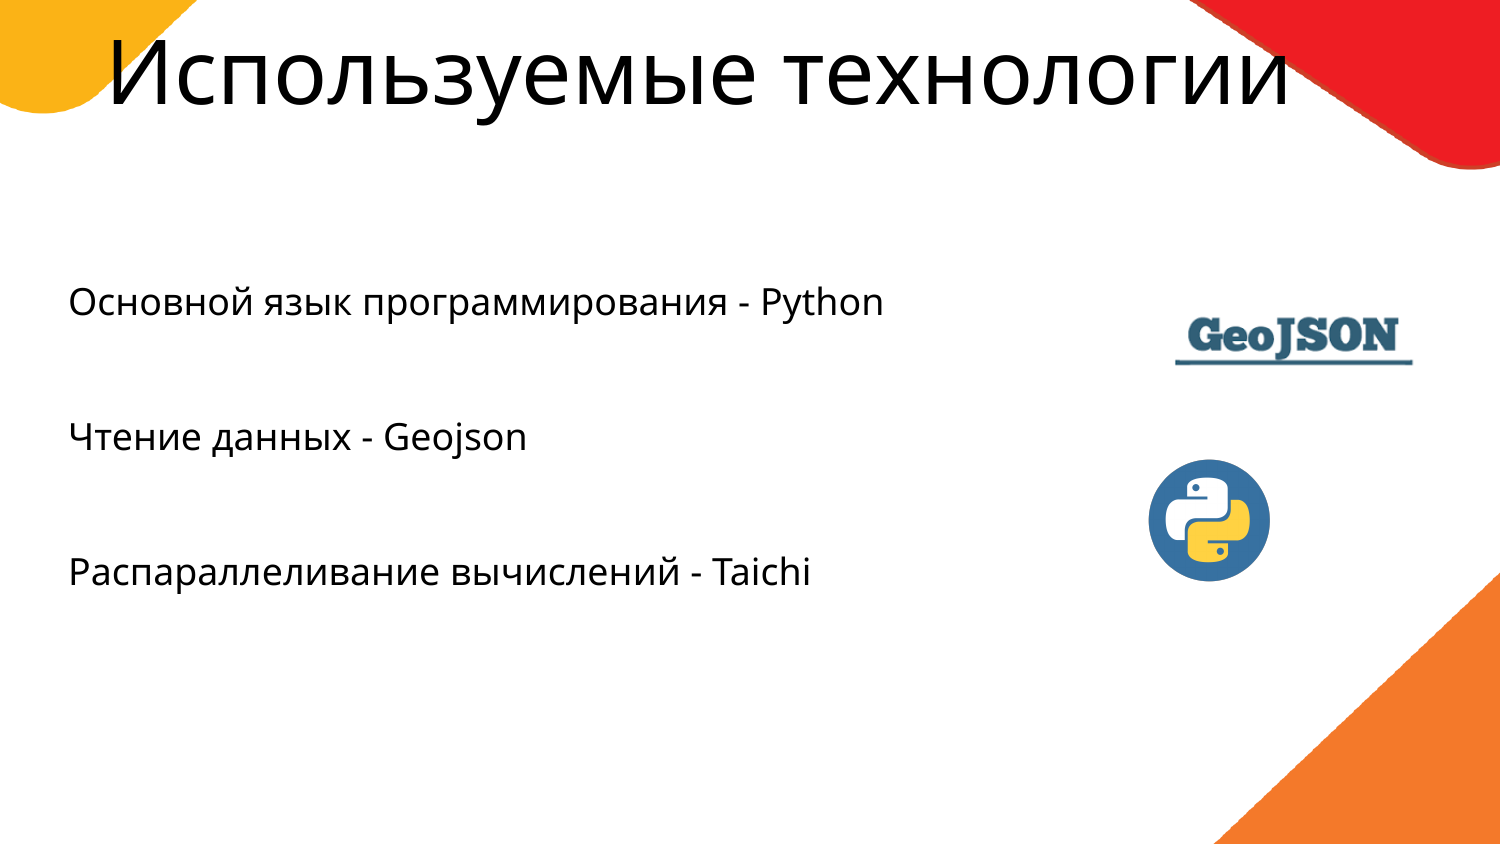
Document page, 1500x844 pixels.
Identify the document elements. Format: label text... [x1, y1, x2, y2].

picture [0, 0, 1500, 844]
text_box Используемые технологии [45, 0, 1354, 115]
text_box Основной язык программирования - Python Чтение данных - Geojson Распараллеливание вычислений - Taichi [53, 263, 1041, 756]
